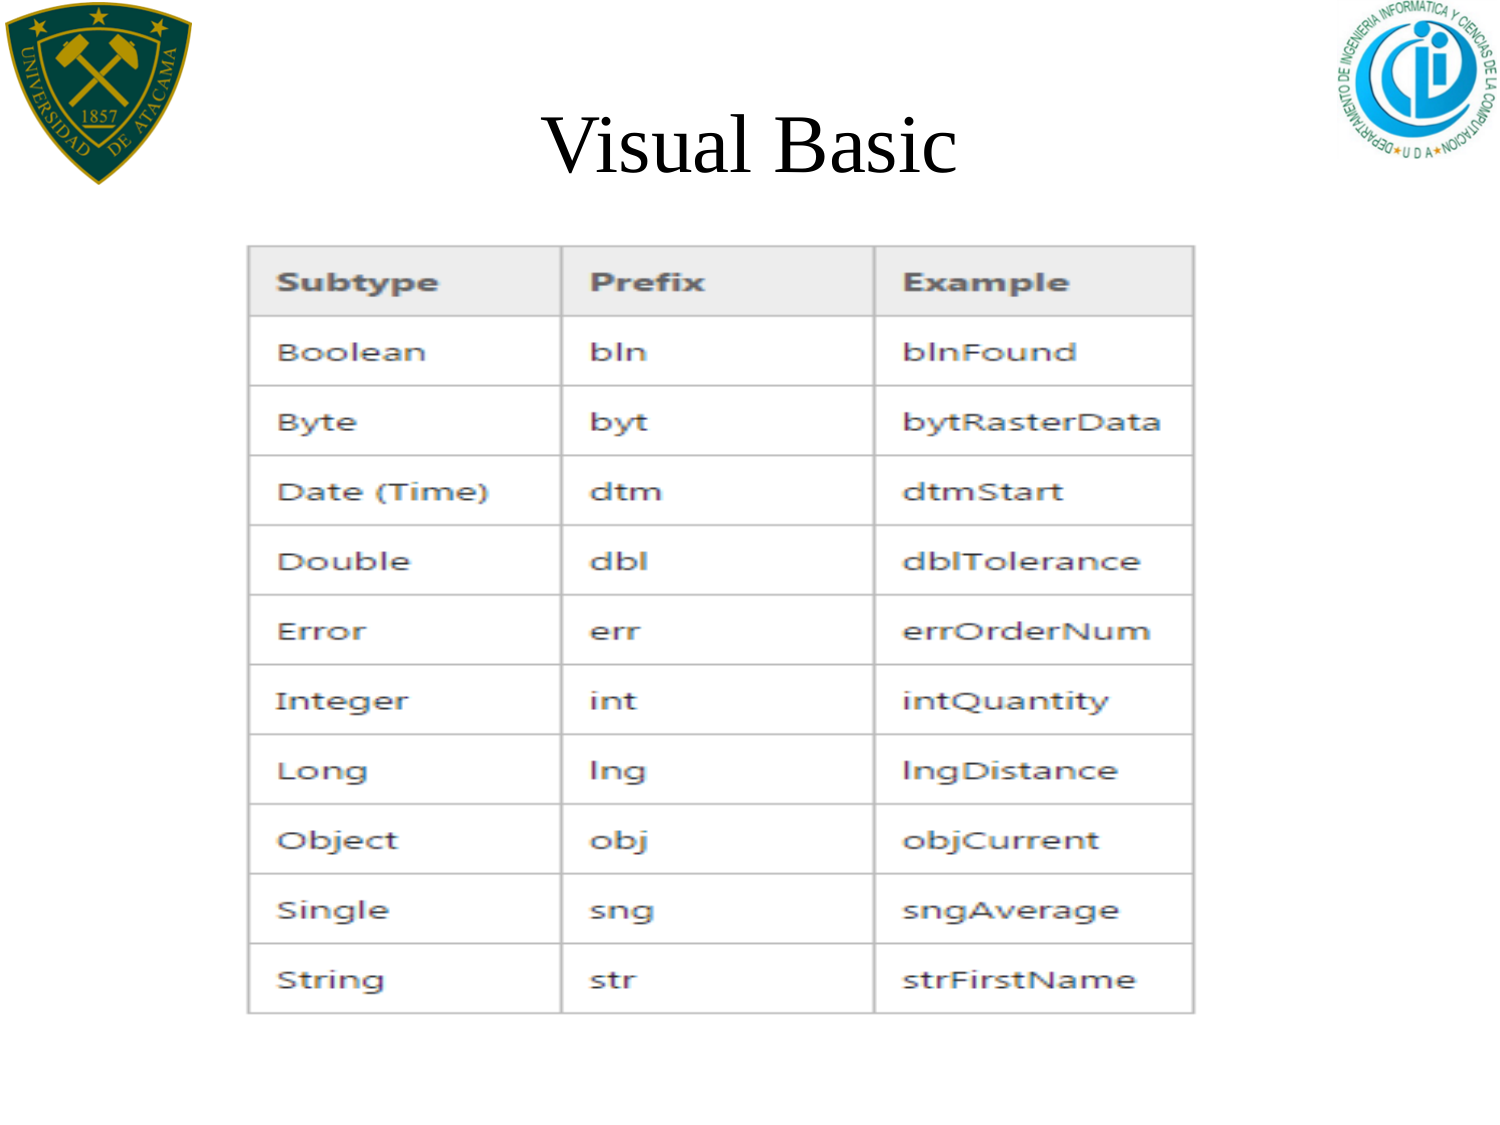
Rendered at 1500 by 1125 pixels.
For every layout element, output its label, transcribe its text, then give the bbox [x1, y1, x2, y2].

picture [219, 231, 1236, 1031]
picture [1337, 0, 1497, 160]
picture [5, 2, 193, 185]
title Visual Basic [75, 45, 1425, 233]
